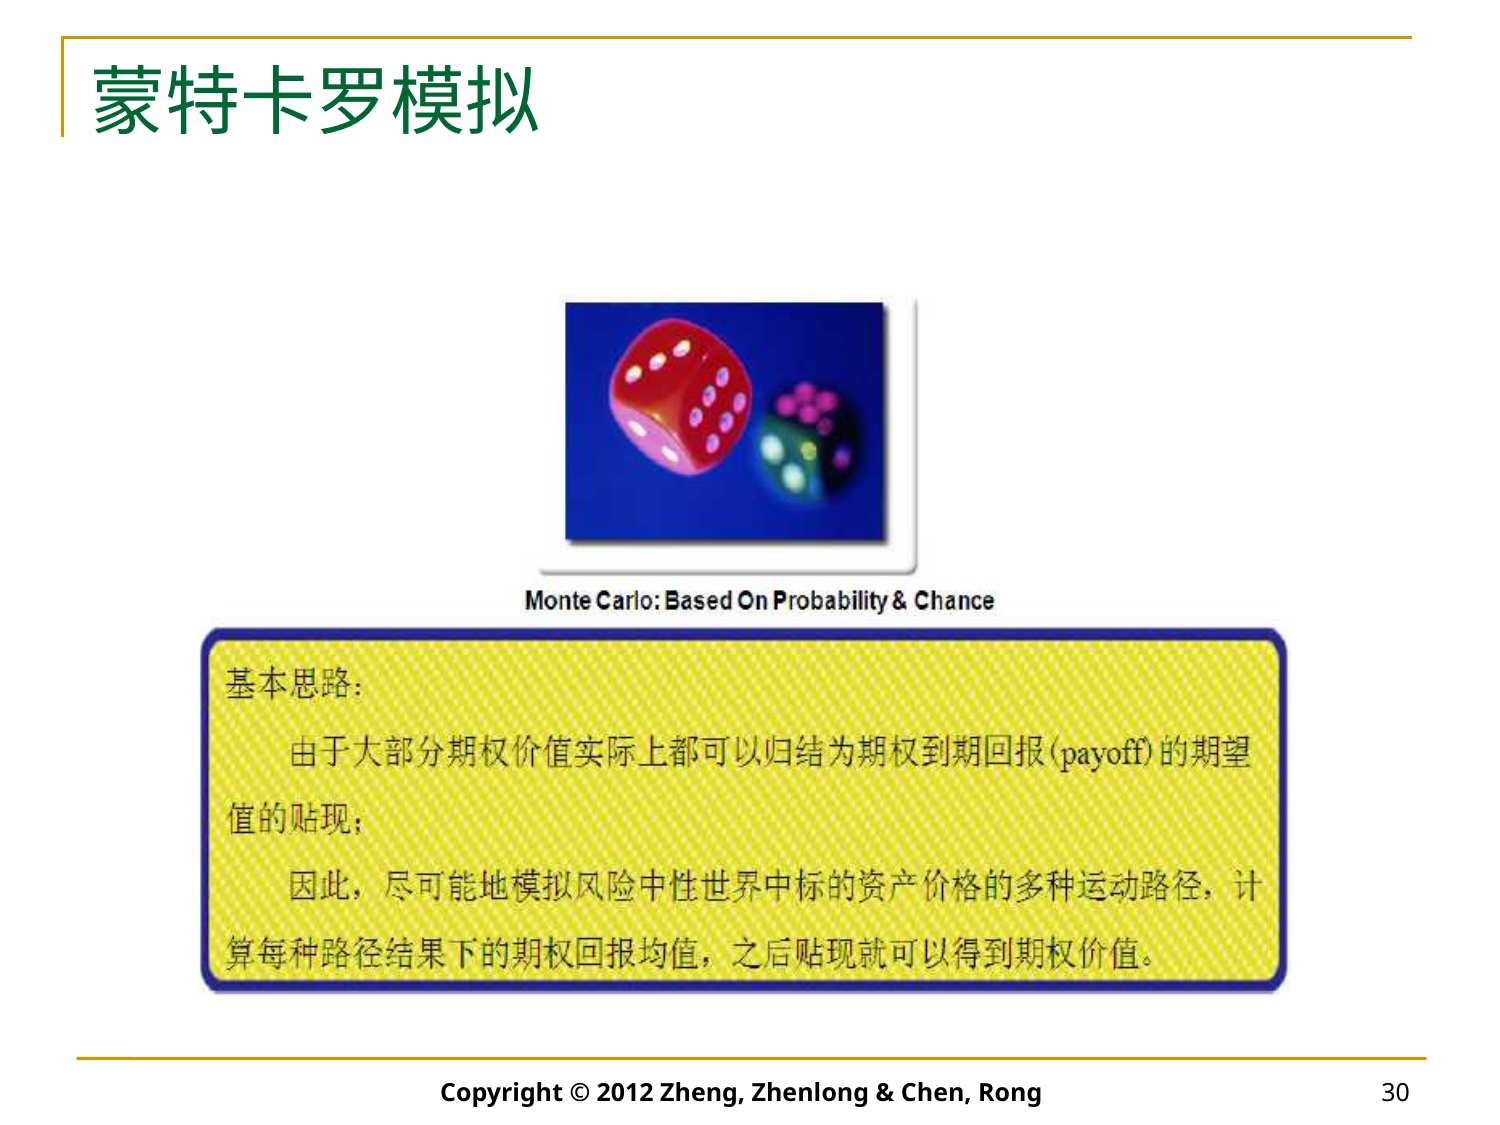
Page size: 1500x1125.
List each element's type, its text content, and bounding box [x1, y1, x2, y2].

slide_number 30 [1074, 1042, 1426, 1118]
footer Copyright © 2012 Zheng, Zhenlong & Chen, Rong [296, 1042, 1074, 1118]
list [198, 269, 1291, 997]
title 蒙特卡罗模拟 [74, 45, 1426, 233]
